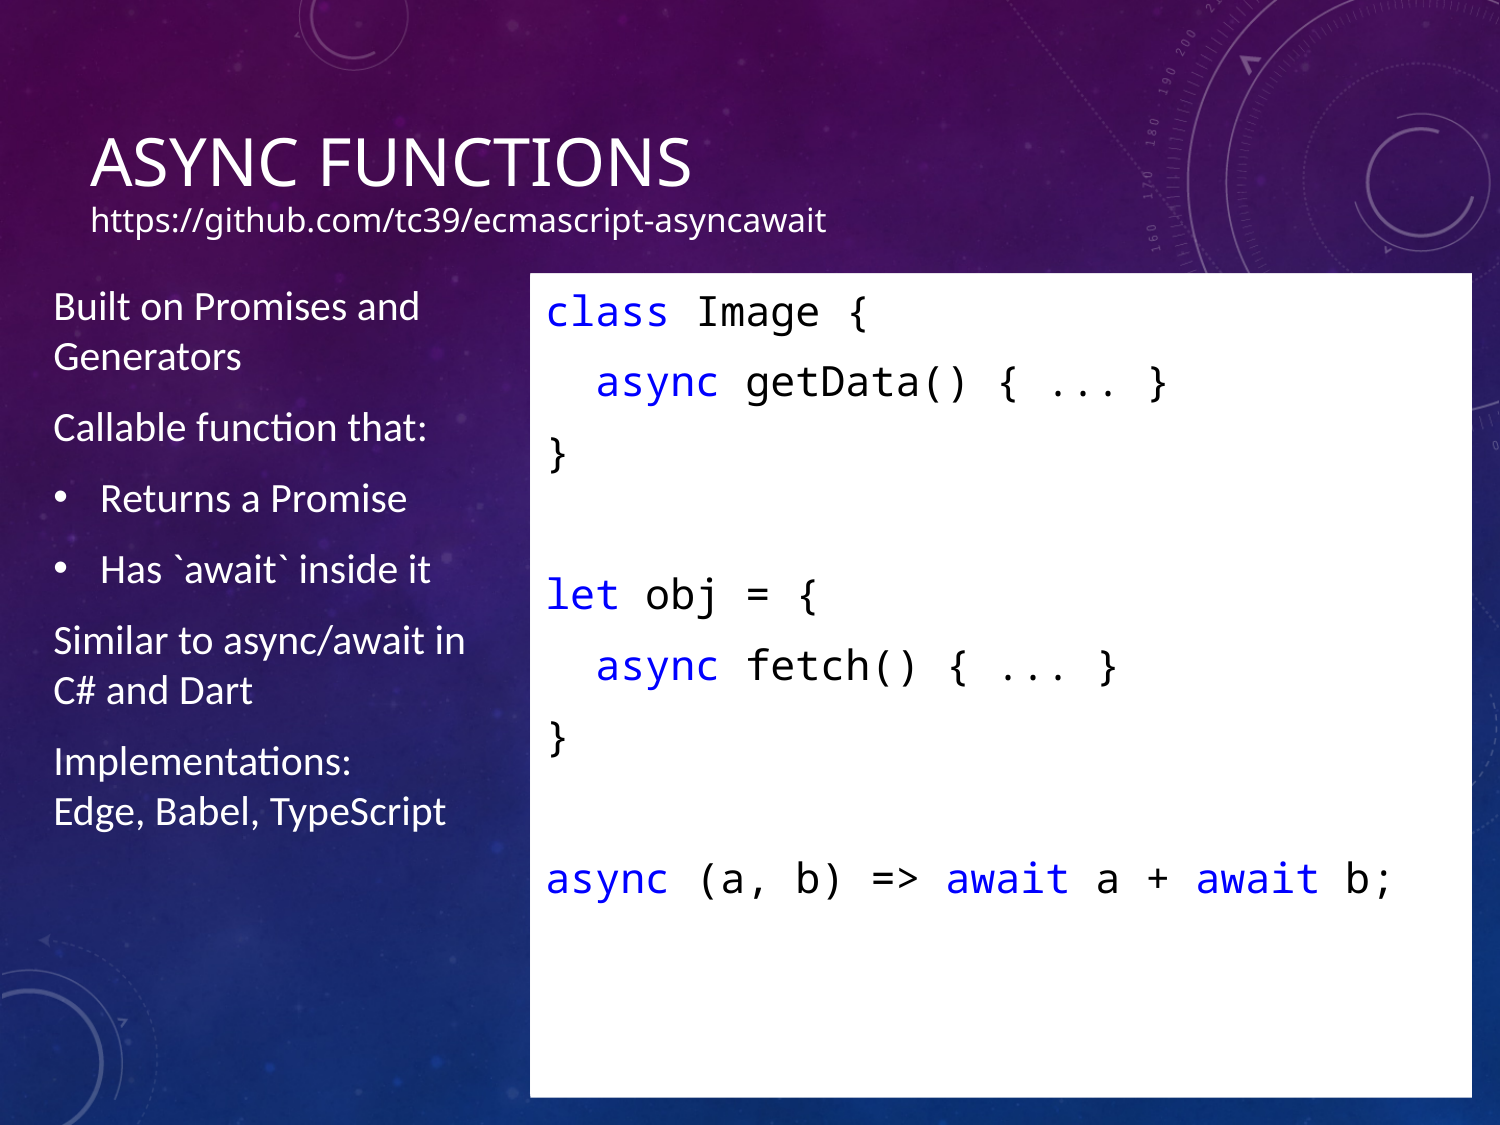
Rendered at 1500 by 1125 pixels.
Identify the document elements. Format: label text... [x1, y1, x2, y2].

text_box class Image { async getData() { ... } } let obj = { async fetch() { ... } } async (a, b) => await a + await b; [530, 276, 1472, 1098]
picture [0, 0, 1500, 1125]
title Async Functions https://github.com/tc39/ecmascript-asyncawait [75, 99, 1350, 339]
list Built on Promises and Generators Callable function that: Returns a Promise Has `await` inside it Similar to async/await in C# and Dart Implementations: Edge, Babel, TypeScript [38, 271, 505, 1096]
